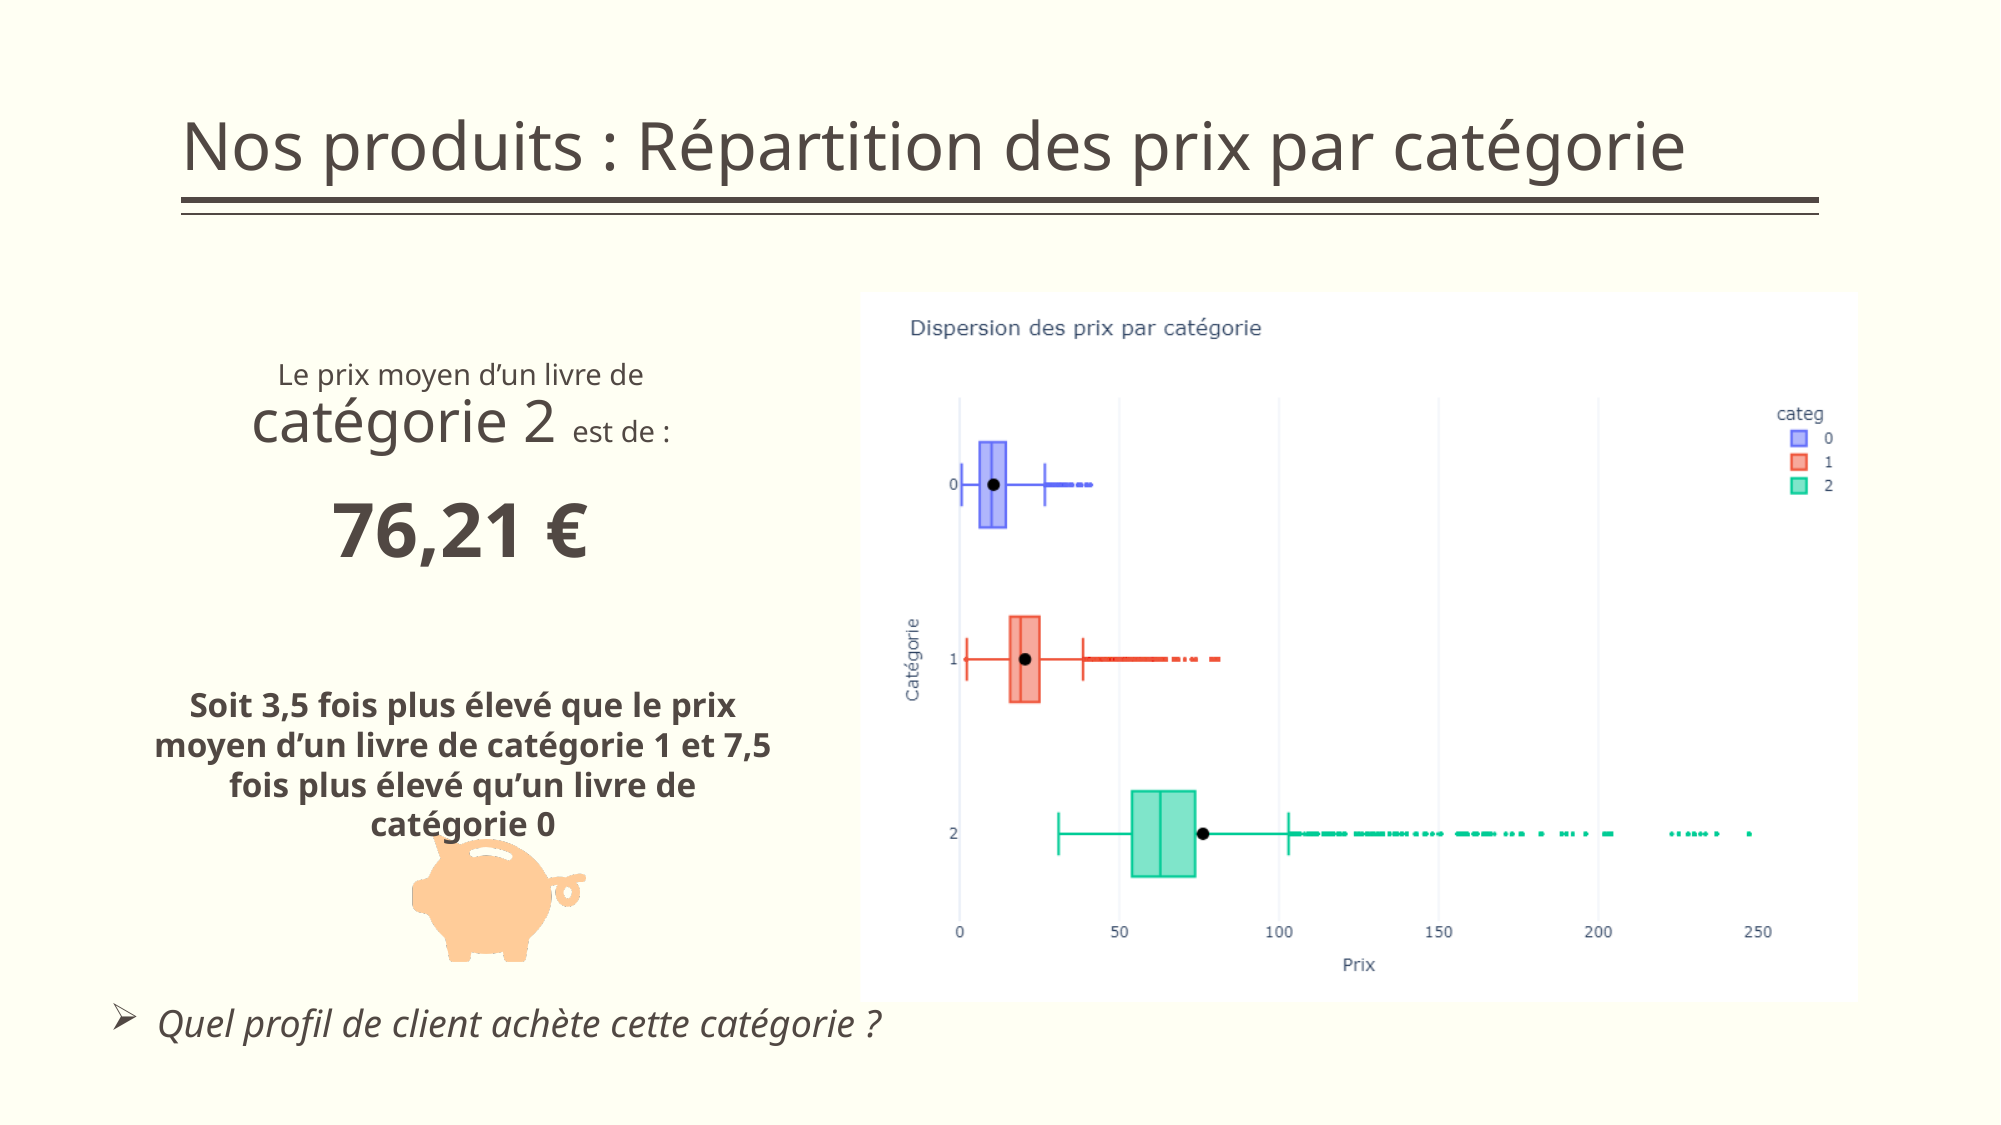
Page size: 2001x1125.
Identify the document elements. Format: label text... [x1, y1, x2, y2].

picture [398, 798, 594, 994]
list Le prix moyen d’un livre de catégorie 2 est de : 76,21 € [240, 353, 682, 585]
text_box Quel profil de client achète cette catégorie ? [95, 992, 941, 1052]
picture [860, 292, 1858, 1002]
text_box Soit 3,5 fois plus élevé que le prix moyen d’un livre de catégorie 1 et 7,5 fois plus élevé qu’un livre de catégorie 0 [132, 676, 794, 851]
title Nos produits : Répartition des prix par catégorie [181, 65, 1819, 193]
